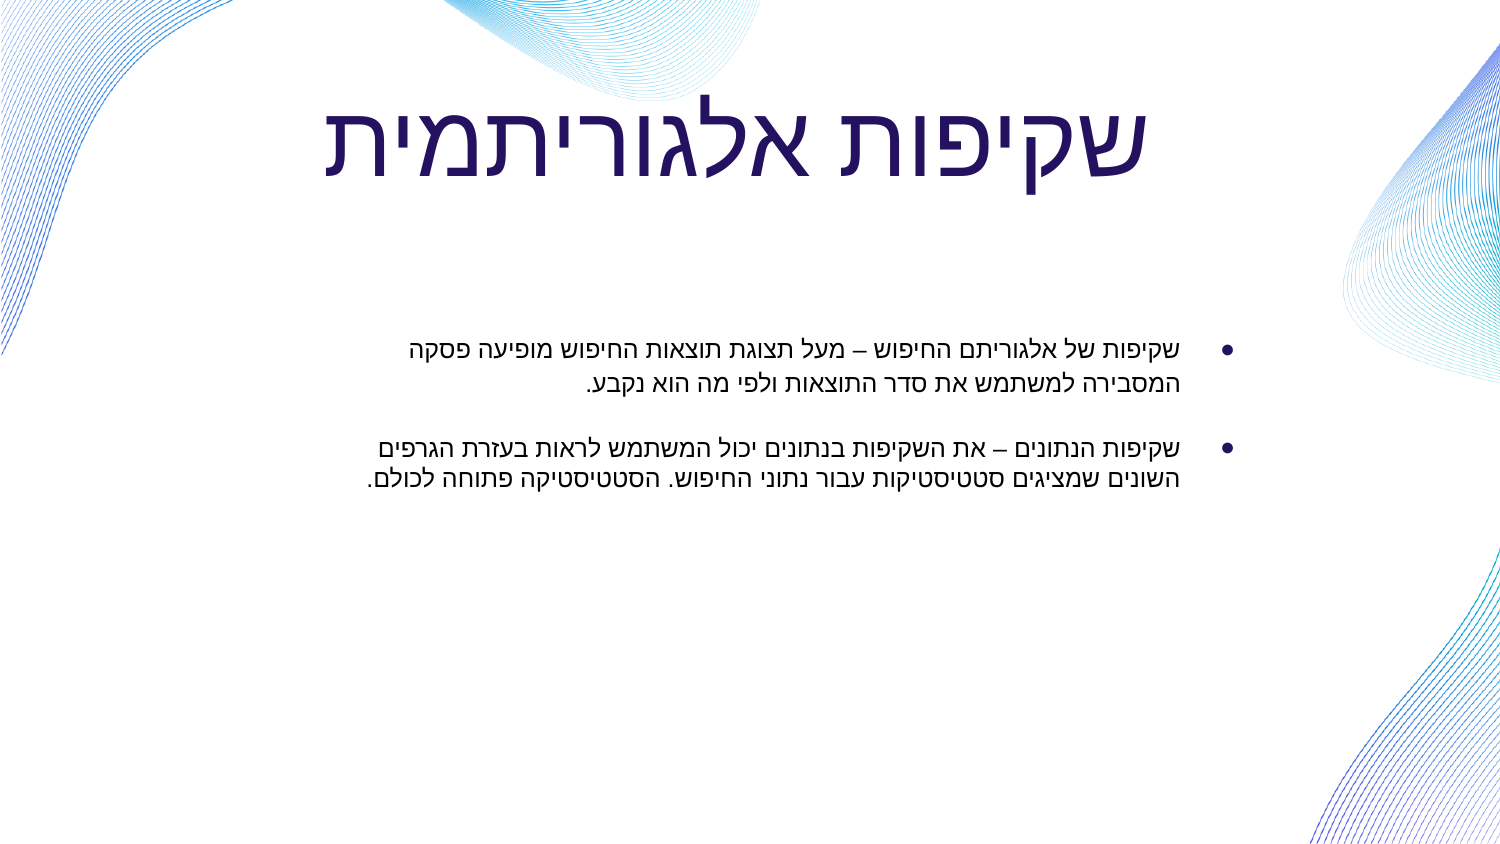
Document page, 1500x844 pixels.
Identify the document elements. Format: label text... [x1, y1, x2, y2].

title שקיפות אלגוריתמית [300, 23, 1167, 212]
picture [1299, 0, 1500, 844]
picture [0, 0, 776, 371]
text_box שקיפות של אלגוריתם החיפוש – מעל תצוגת תוצאות החיפוש מופיעה פסקה המסבירה למשתמש את סדר התוצאות ולפי מה הוא נקבע. שקיפות הנתונים – את השקיפות בנתונים יכול המשתמש לראות בעזרת הגרפים השונים שמציגים סטטיסטיקות עבור נתוני החיפוש. הסטטיסטיקה פתוחה לכולם. [321, 251, 1272, 657]
